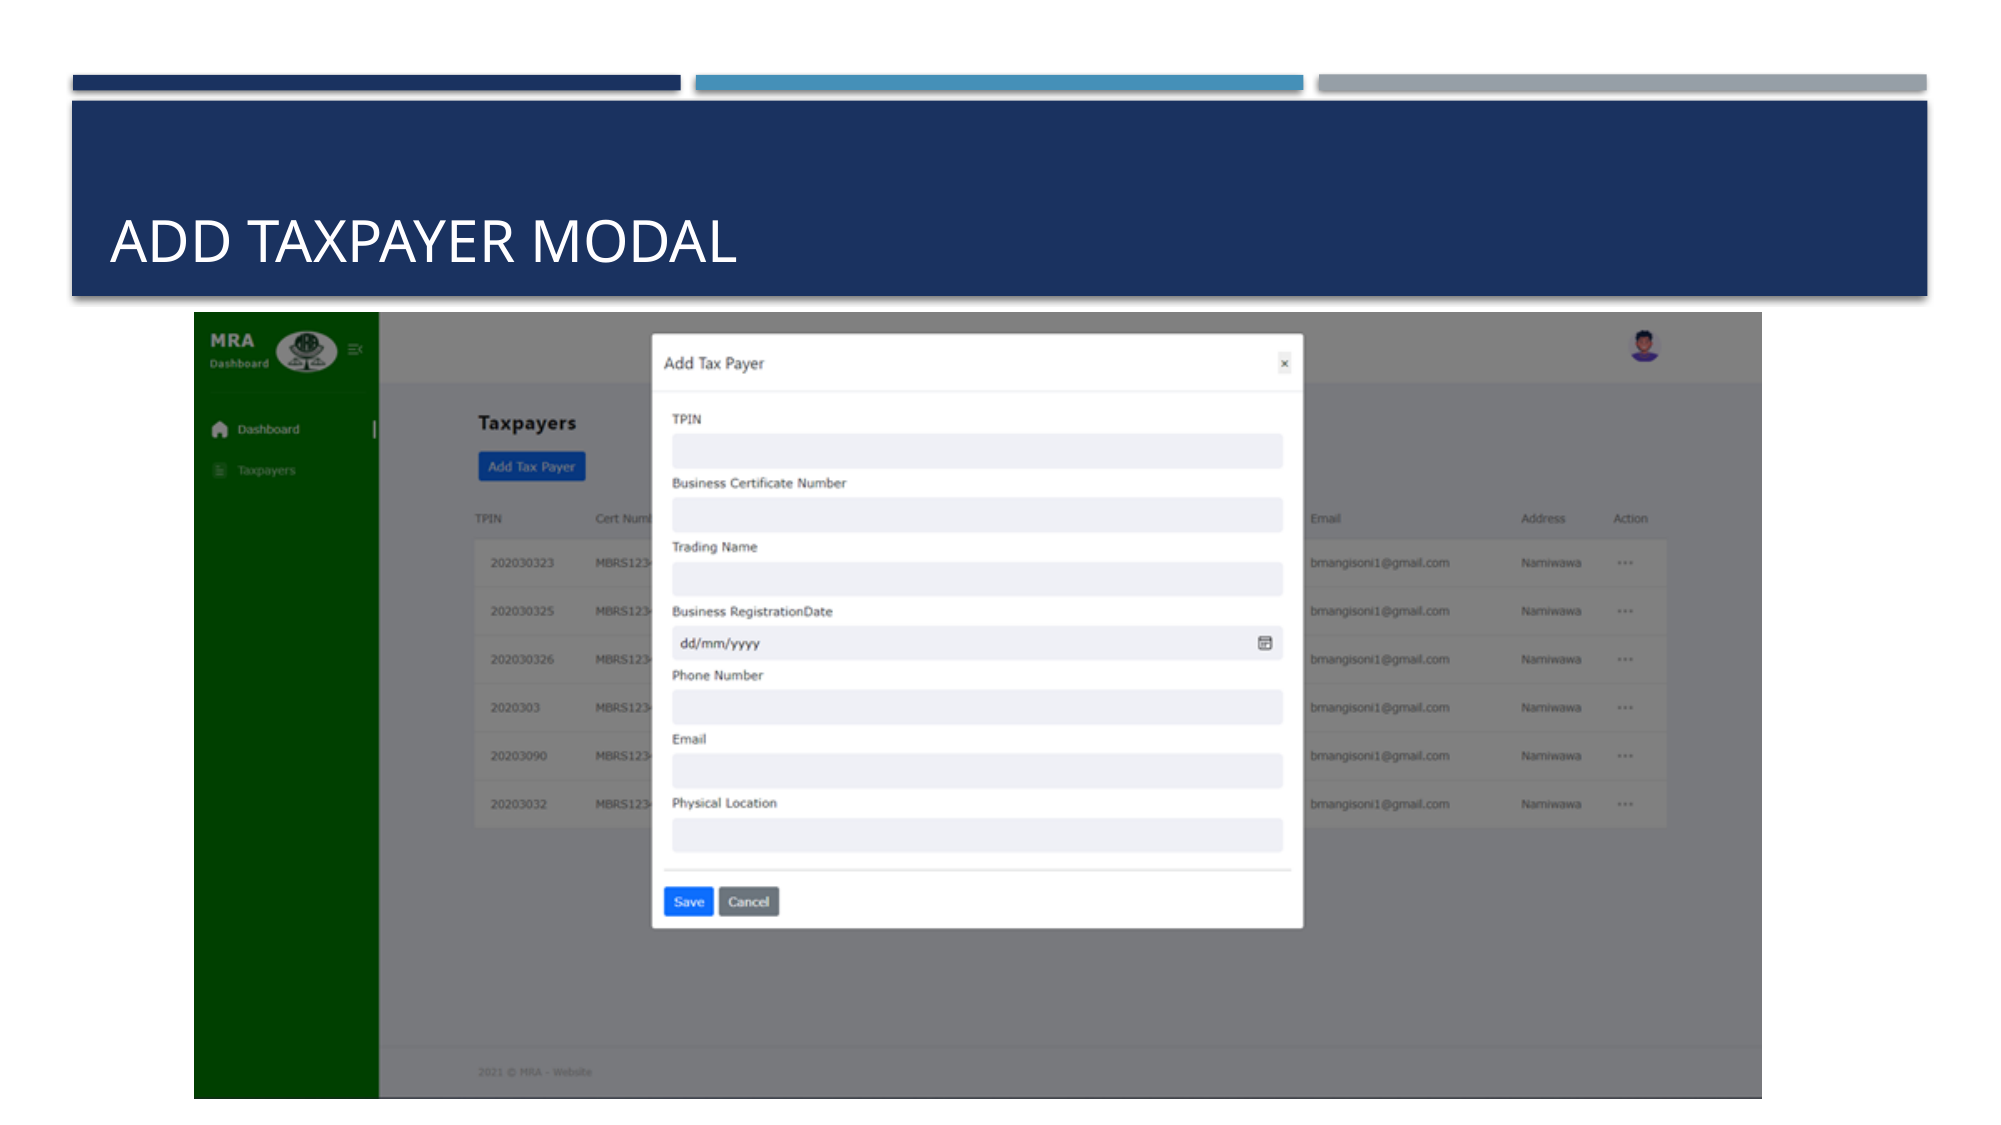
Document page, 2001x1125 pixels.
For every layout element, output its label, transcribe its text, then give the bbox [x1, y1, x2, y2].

title Add taxpayer modal [95, 115, 1905, 282]
picture [193, 312, 1763, 1099]
